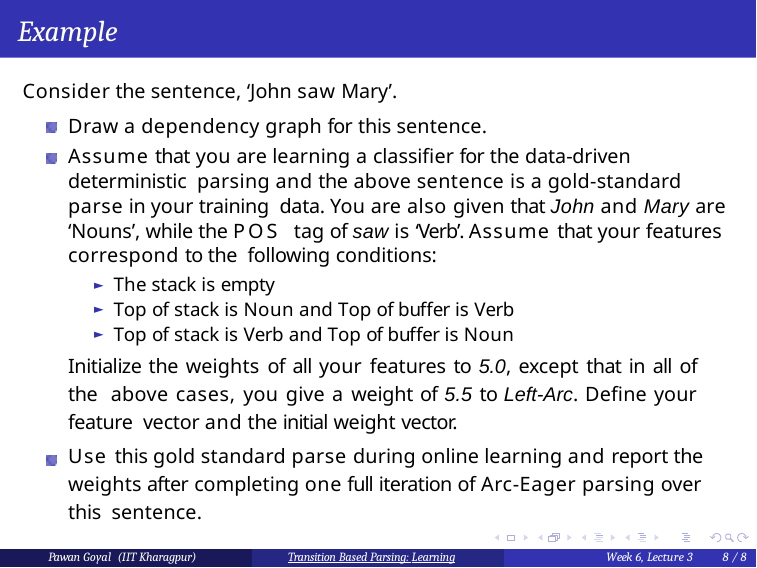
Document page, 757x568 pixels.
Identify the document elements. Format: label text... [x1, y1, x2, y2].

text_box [0, 548, 757, 568]
text_box Consider the sentence, ‘John saw Mary’. Draw a dependency graph for this sentence. Assume that you are learning a classifier for the data-driven deterministic parsing and the above sentence is a gold-standard parse in your training data. You are also given that John and Mary are ‘Nouns’, while the POS tag of saw is ‘Verb’. Assume that your features correspond to the following conditions: The stack is empty Top of stack is Noun and Top of buffer is Verb Top of stack is Verb and Top of buffer is Noun Initialize the weights of all your features to 5.0, except that in all of the above cases, you give a weight of 5.5 to Left-Arc. Define your feature vector and the initial weight vector. Use this gold standard parse during online learning and report the weights after completing one full iteration of Arc-Eager parsing over this sentence. [16, 66, 735, 524]
title Example [15, 9, 125, 108]
picture [45, 454, 57, 466]
picture [45, 121, 57, 133]
picture [45, 152, 57, 165]
